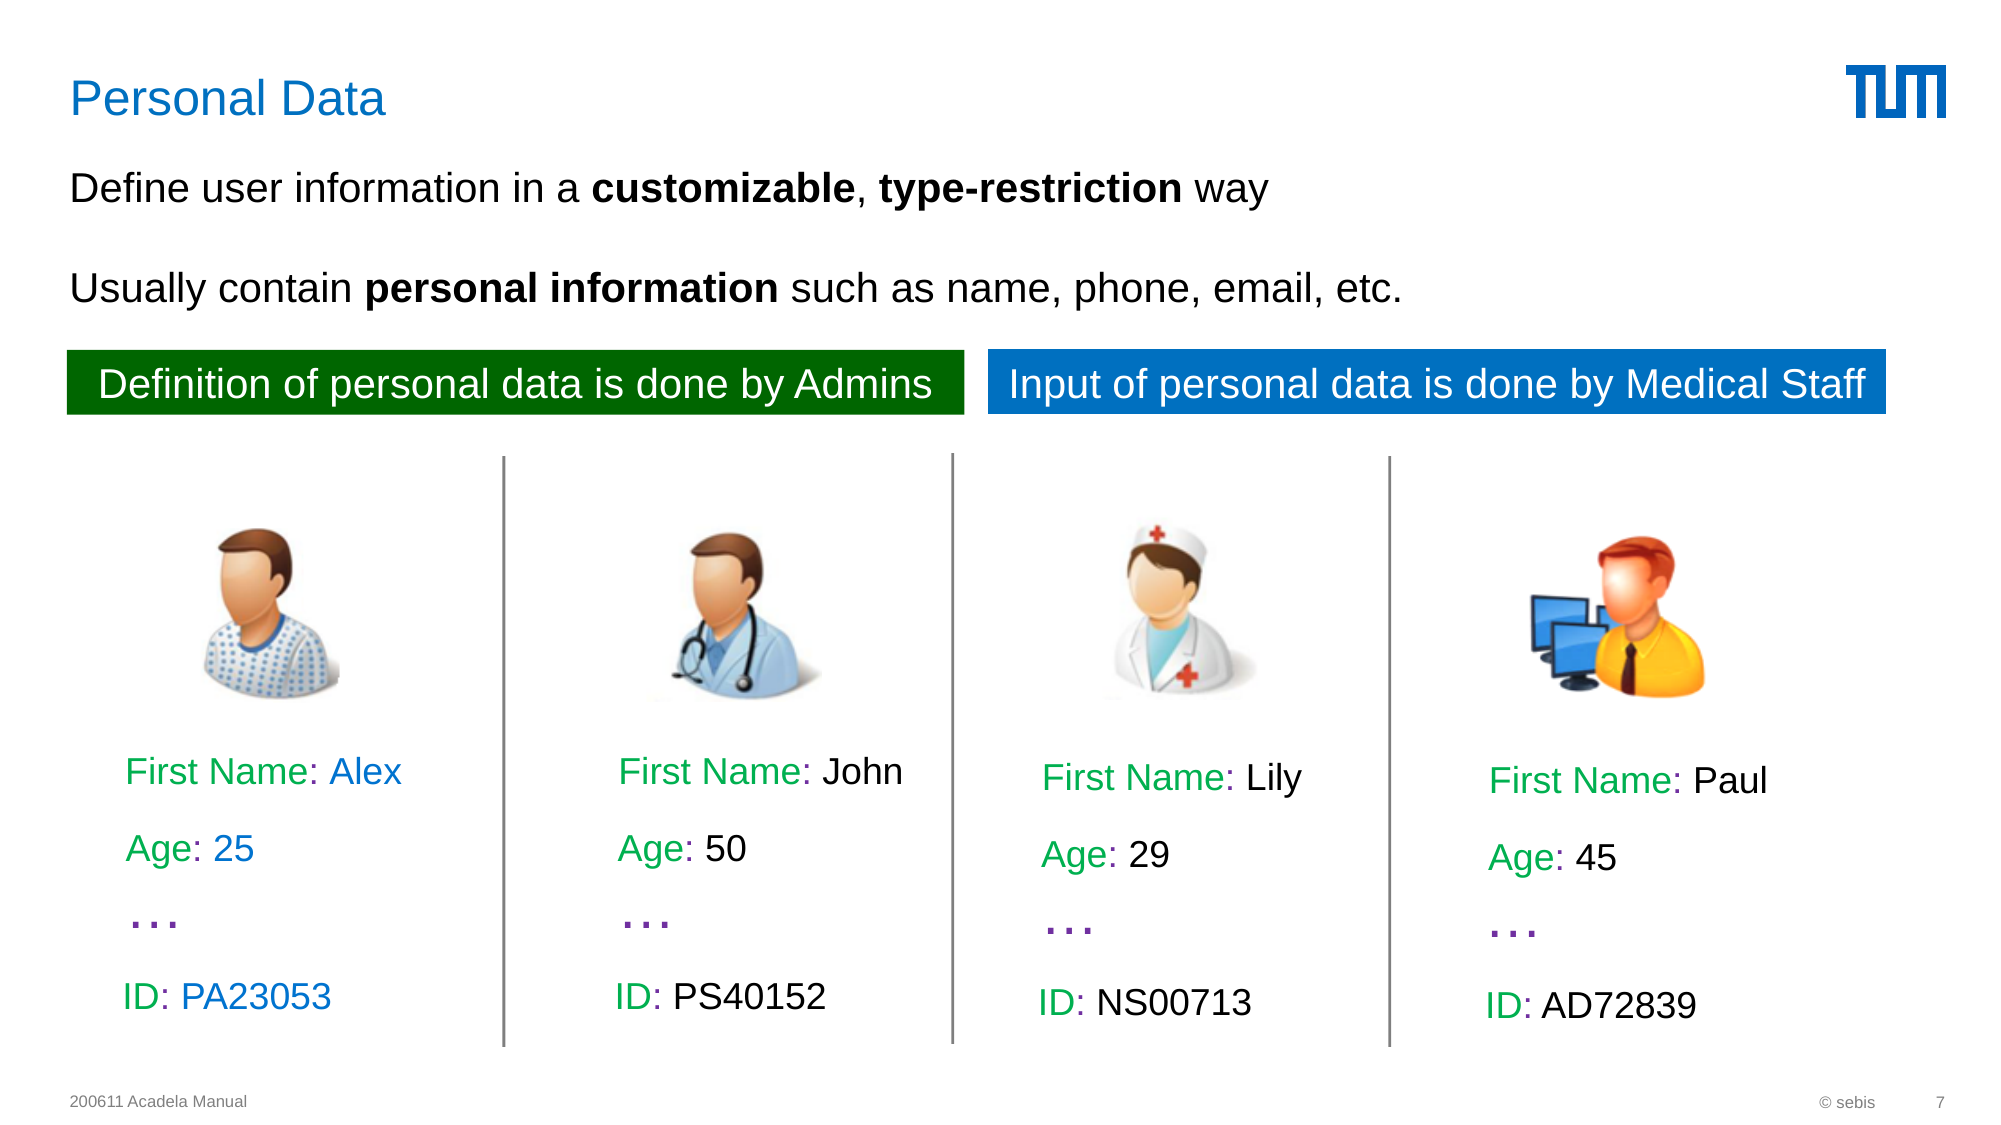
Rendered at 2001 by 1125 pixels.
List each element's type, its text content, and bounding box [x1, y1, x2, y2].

text_box Input of personal data is done by Medical Staff [987, 348, 1887, 415]
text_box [184, 503, 503, 706]
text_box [954, 503, 1389, 706]
text_box First Name: John [603, 739, 919, 800]
text_box Age: 25 [110, 816, 270, 876]
text_box First Name: Paul [1474, 748, 1783, 809]
text_box Define user information in a customizable, type-restriction way Usually contain personal information such as name, phone, email, etc. [54, 152, 1460, 319]
text_box Age: 29 [1026, 822, 1186, 882]
text_box ID: PA23053 [107, 964, 347, 1025]
text_box Age: 45 [1473, 825, 1633, 885]
text_box … [1469, 871, 1558, 957]
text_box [505, 503, 952, 706]
text_box ID: AD72839 [1470, 973, 1713, 1034]
text_box ID: PS40152 [599, 964, 842, 1025]
footer 200611 Acadela Manual [54, 1077, 1000, 1125]
text_box First Name: Lily [1027, 745, 1317, 806]
text_box Age: 50 [602, 816, 762, 876]
picture [1846, 65, 1946, 118]
text_box … [1025, 868, 1114, 954]
title Personal Data [54, 6, 1792, 126]
text_box First Name: Alex [111, 739, 416, 800]
text_box … [110, 862, 199, 948]
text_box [1391, 503, 1725, 706]
text_box … [602, 862, 691, 948]
slide_number © sebis [1538, 1077, 1890, 1125]
text_box Definition of personal data is done by Admins [66, 349, 965, 416]
slide_number 7 [1890, 1077, 1946, 1125]
text_box ID: NS00713 [1023, 970, 1268, 1031]
